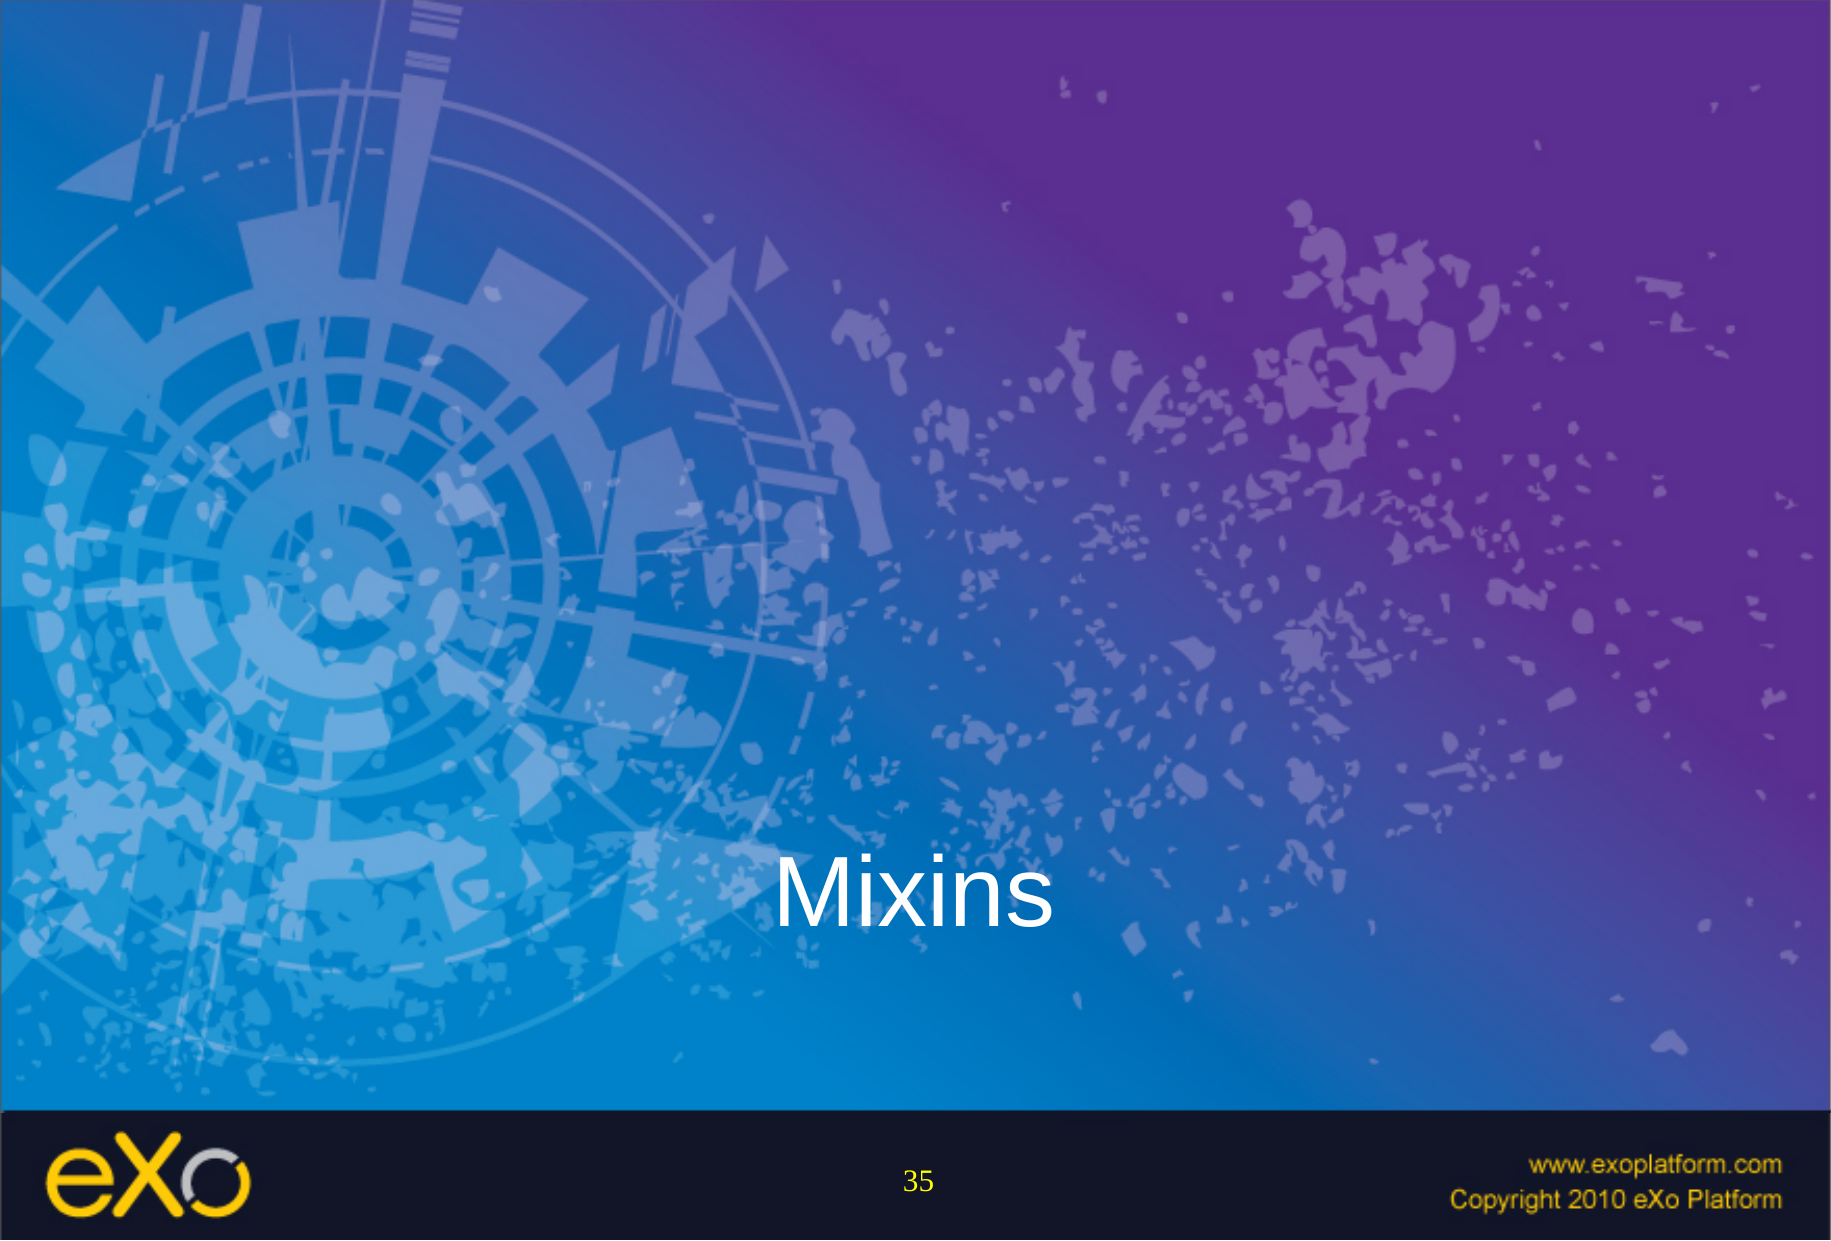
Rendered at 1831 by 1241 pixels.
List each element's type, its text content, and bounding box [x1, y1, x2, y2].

text_box Mixins [90, 769, 1738, 1015]
picture [0, 0, 1831, 1240]
